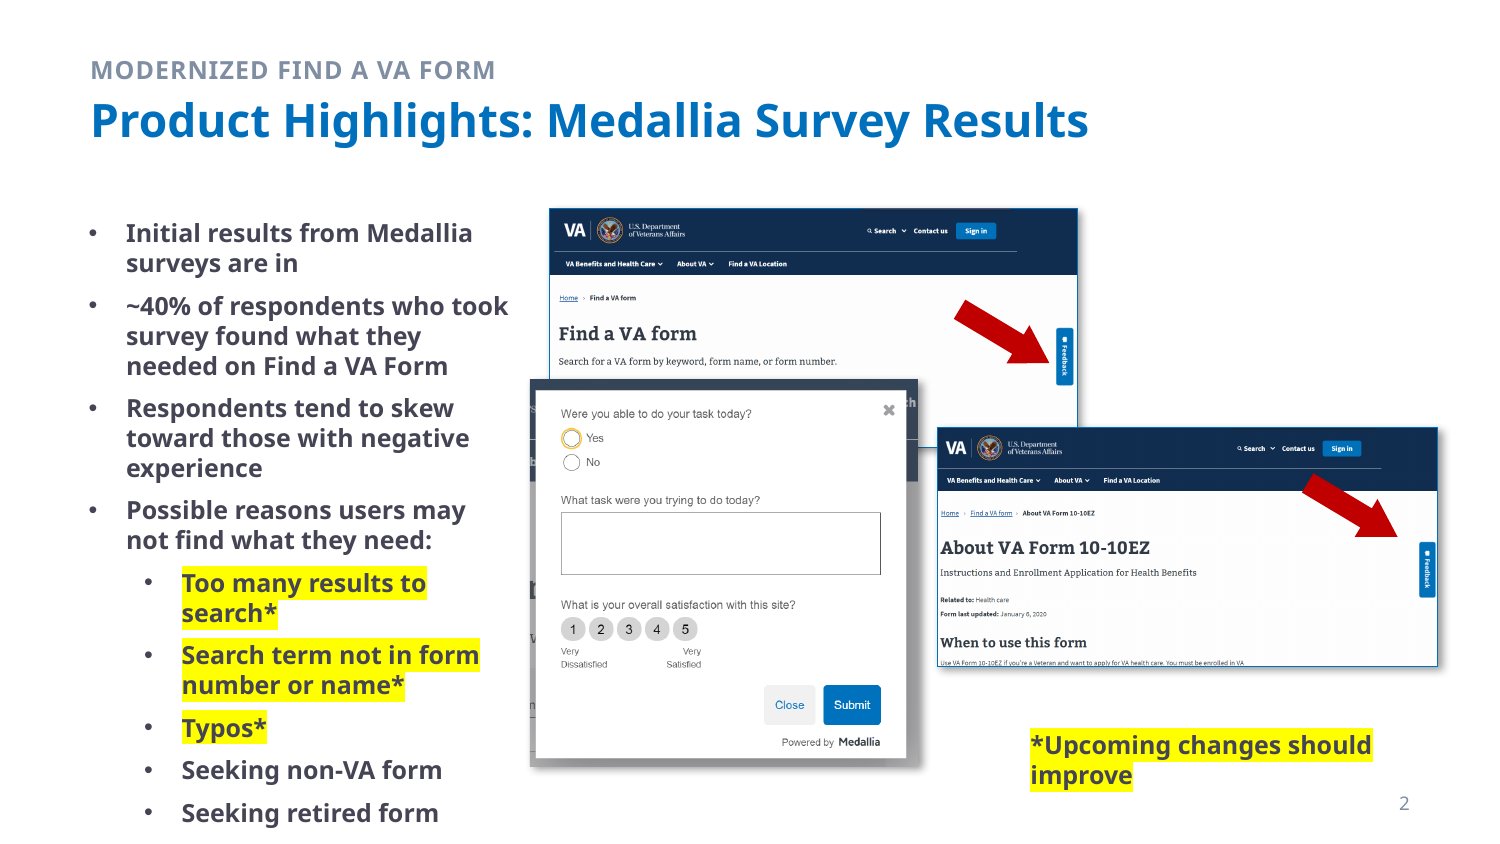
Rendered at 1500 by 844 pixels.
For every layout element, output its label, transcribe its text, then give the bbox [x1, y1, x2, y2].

picture [529, 208, 1438, 767]
title Product Highlights: Medallia Survey Results [75, 85, 1313, 188]
list Initial results from Medallia surveys are in ~40% of respondents who took survey found what they needed on Find a VA Form Respondents tend to skew toward those with negative experience Possible reasons users may not find what they need: Too many results to search* Search term not in form number or name* Typos* Seeking non-VA form Seeking retired form [73, 210, 525, 761]
list Modernized Find a VA Form [75, 40, 1313, 85]
text_box *Upcoming changes should improve [1015, 722, 1447, 831]
